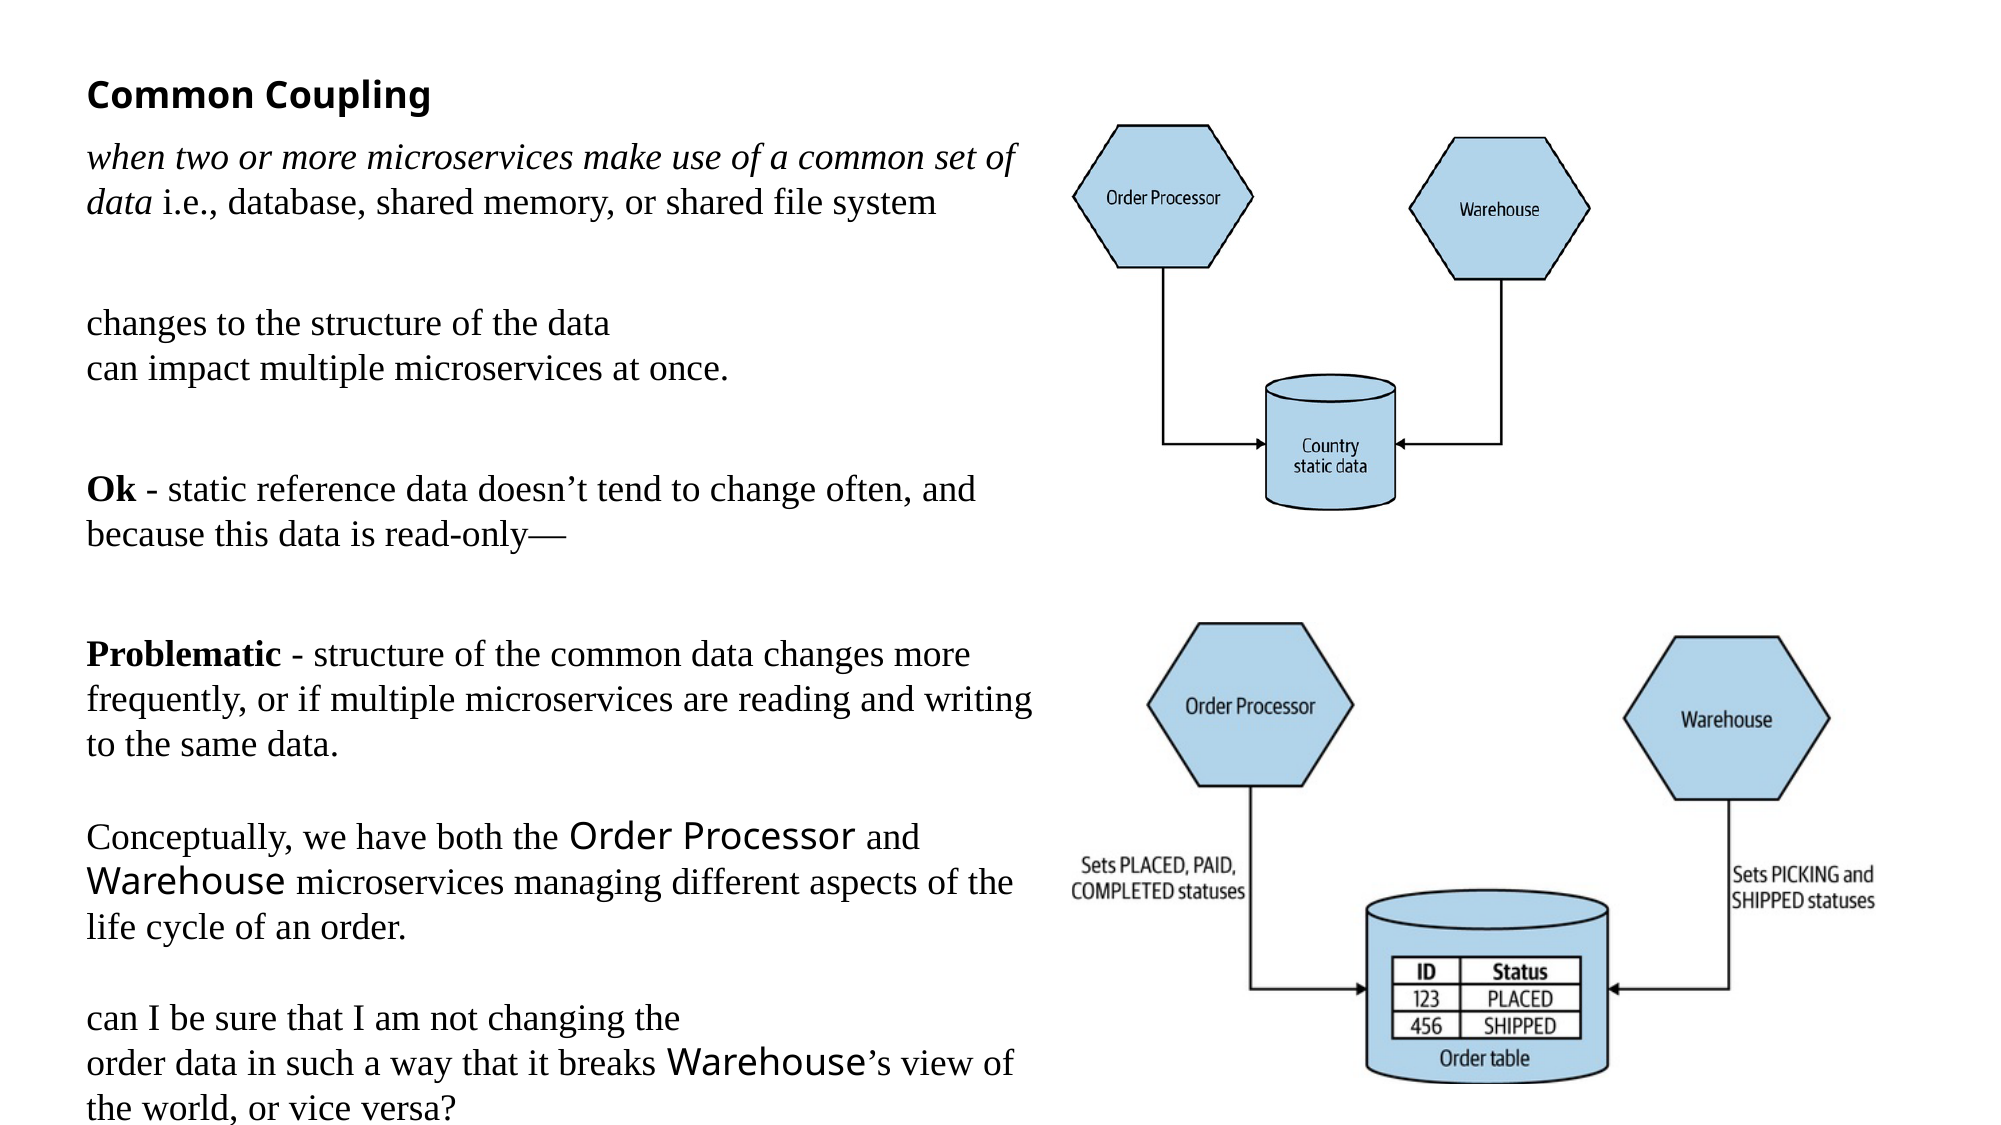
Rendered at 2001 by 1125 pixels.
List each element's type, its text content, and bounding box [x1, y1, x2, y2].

text_box Ok - static reference data doesn’t tend to change often, and because this data is read-only— [71, 456, 1072, 562]
text_box Problematic - structure of the common data changes more frequently, or if multiple microservices are reading and writing to the same data. [71, 622, 1071, 772]
picture [1071, 124, 1591, 511]
text_box Conceptually, we have both the Order Processor and Warehouse microservices managing different aspects of the life cycle of an order. [71, 804, 1071, 954]
text_box can I be sure that I am not changing the order data in such a way that it breaks Warehouse’s view of the world, or vice versa? [71, 985, 1072, 1125]
text_box changes to the structure of the data can impact multiple microservices at once. [71, 290, 1071, 396]
text_box when two or more microservices make use of a common set of data i.e., database, shared memory, or shared file system [71, 124, 1071, 229]
text_box Common Coupling [71, 63, 1072, 124]
picture [1071, 621, 1876, 1084]
